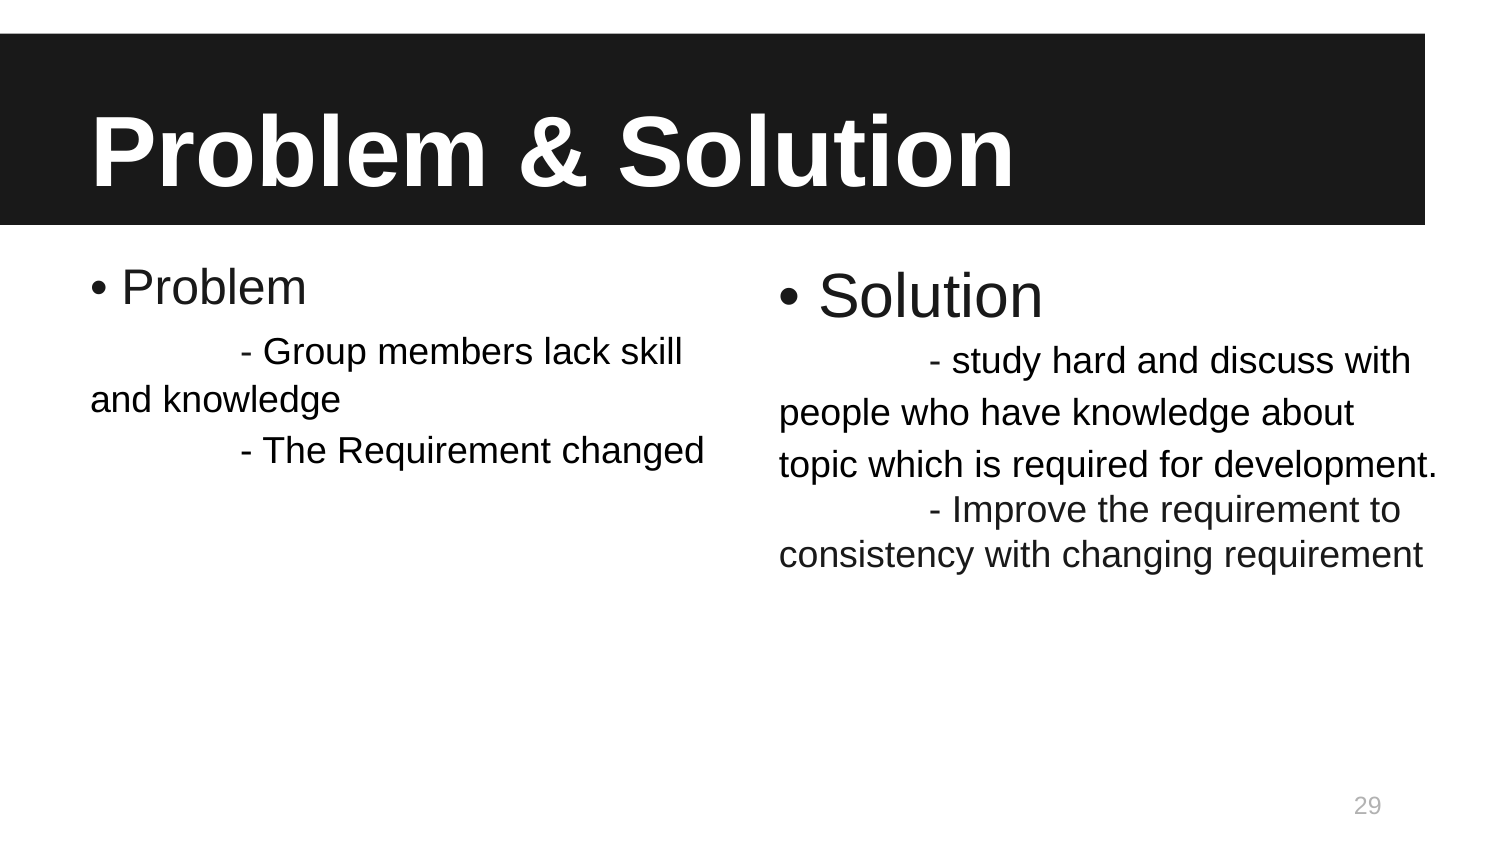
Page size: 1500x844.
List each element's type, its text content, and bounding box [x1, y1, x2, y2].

list • Solution - study hard and discuss with people who have knowledge about topic which is required for development. - Improve the requirement to consistency with changing requirement [763, 239, 1455, 809]
title Problem & Solution [75, 33, 1425, 221]
slide_number 28 [1059, 782, 1397, 828]
list • Problem - Group members lack skill and knowledge - The Requirement changed [75, 239, 737, 808]
